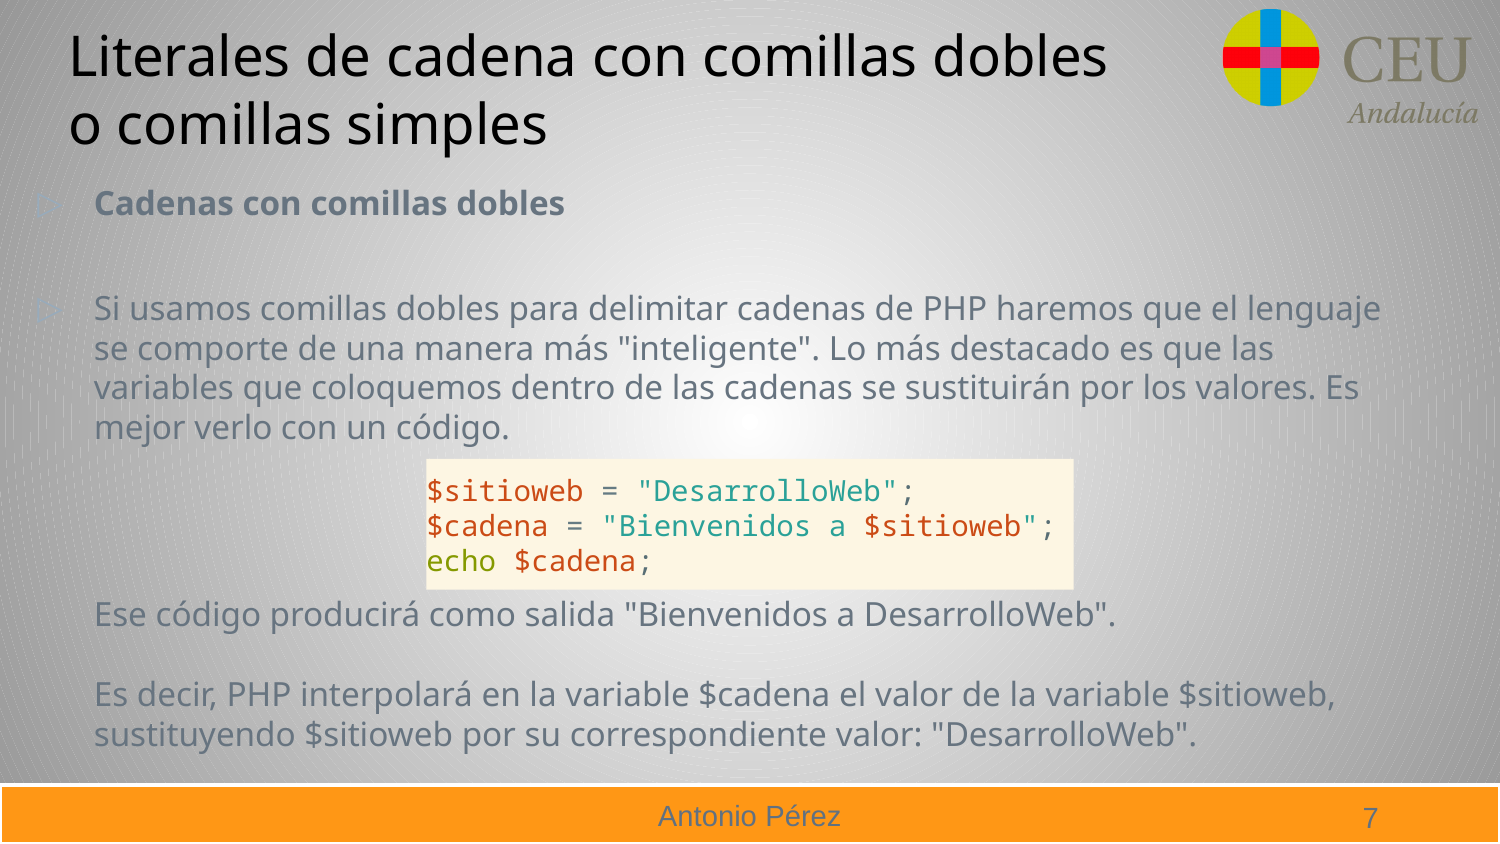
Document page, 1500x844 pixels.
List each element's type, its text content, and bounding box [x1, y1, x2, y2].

list Cadenas con comillas dobles Si usamos comillas dobles para delimitar cadenas de PHP haremos que el lenguaje se comporte de una manera más "inteligente". Lo más destacado es que las variables que coloquemos dentro de las cadenas se sustituirán por los valores. Es mejor verlo con un código. [3, 166, 1422, 750]
text_box Ese código producirá como salida "Bienvenidos a DesarrolloWeb". Es decir, PHP interpolará en la variable $cadena el valor de la variable $sitioweb, sustituyendo $sitioweb por su correspondiente valor: "DesarrolloWeb". [78, 585, 1438, 761]
title Literales de cadena con comillas dobles o comillas simples [53, 29, 1152, 166]
slide_number 7 [1347, 792, 1438, 844]
picture [1210, 0, 1495, 139]
text_box $sitioweb = "DesarrolloWeb"; $cadena = "Bienvenidos a $sitioweb"; echo $cadena; [426, 458, 1074, 585]
